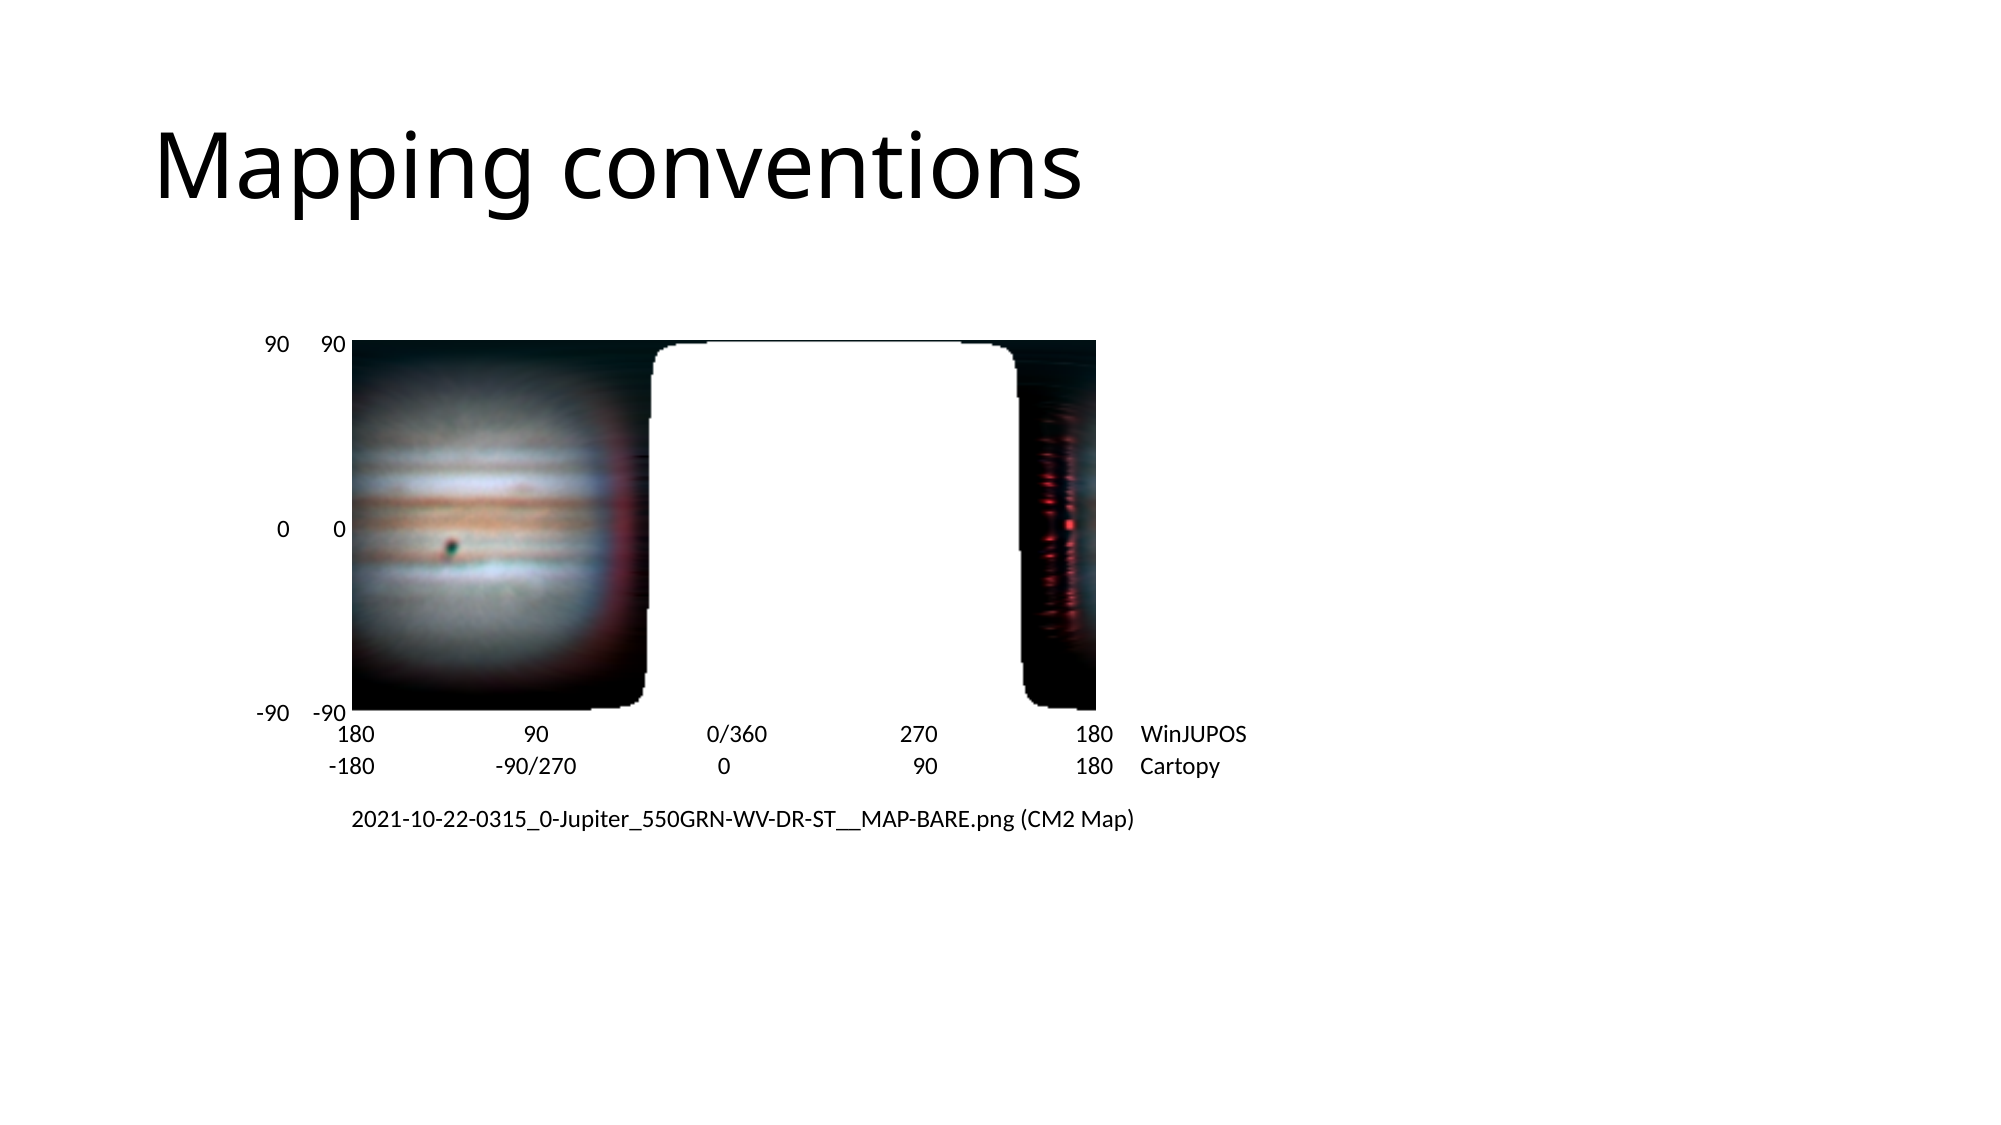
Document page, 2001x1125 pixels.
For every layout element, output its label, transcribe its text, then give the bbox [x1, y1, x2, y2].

picture [352, 340, 1096, 713]
text_box 2021-10-22-0315_0-Jupiter_550GRN-WV-DR-ST__MAP-BARE.png (CM2 Map) [336, 794, 1337, 840]
text_box 90 [523, 717, 550, 748]
text_box 90 [264, 327, 290, 358]
text_box -90 [256, 696, 290, 727]
text_box 180 [1075, 749, 1114, 780]
text_box 270 [899, 717, 939, 748]
text_box 180 [336, 717, 376, 748]
text_box 0 [717, 749, 731, 780]
text_box 90 [320, 327, 347, 358]
text_box WinJUPOS [1140, 717, 1248, 748]
text_box -90/270 [495, 749, 577, 780]
text_box 0 [277, 512, 290, 543]
text_box -90 [312, 696, 347, 727]
text_box 0/360 [706, 717, 768, 748]
title Mapping conventions [137, 59, 1863, 278]
text_box -180 [328, 749, 376, 780]
text_box 0 [333, 512, 347, 543]
text_box Cartopy [1140, 750, 1221, 781]
text_box 90 [912, 749, 939, 780]
text_box 180 [1075, 717, 1114, 748]
